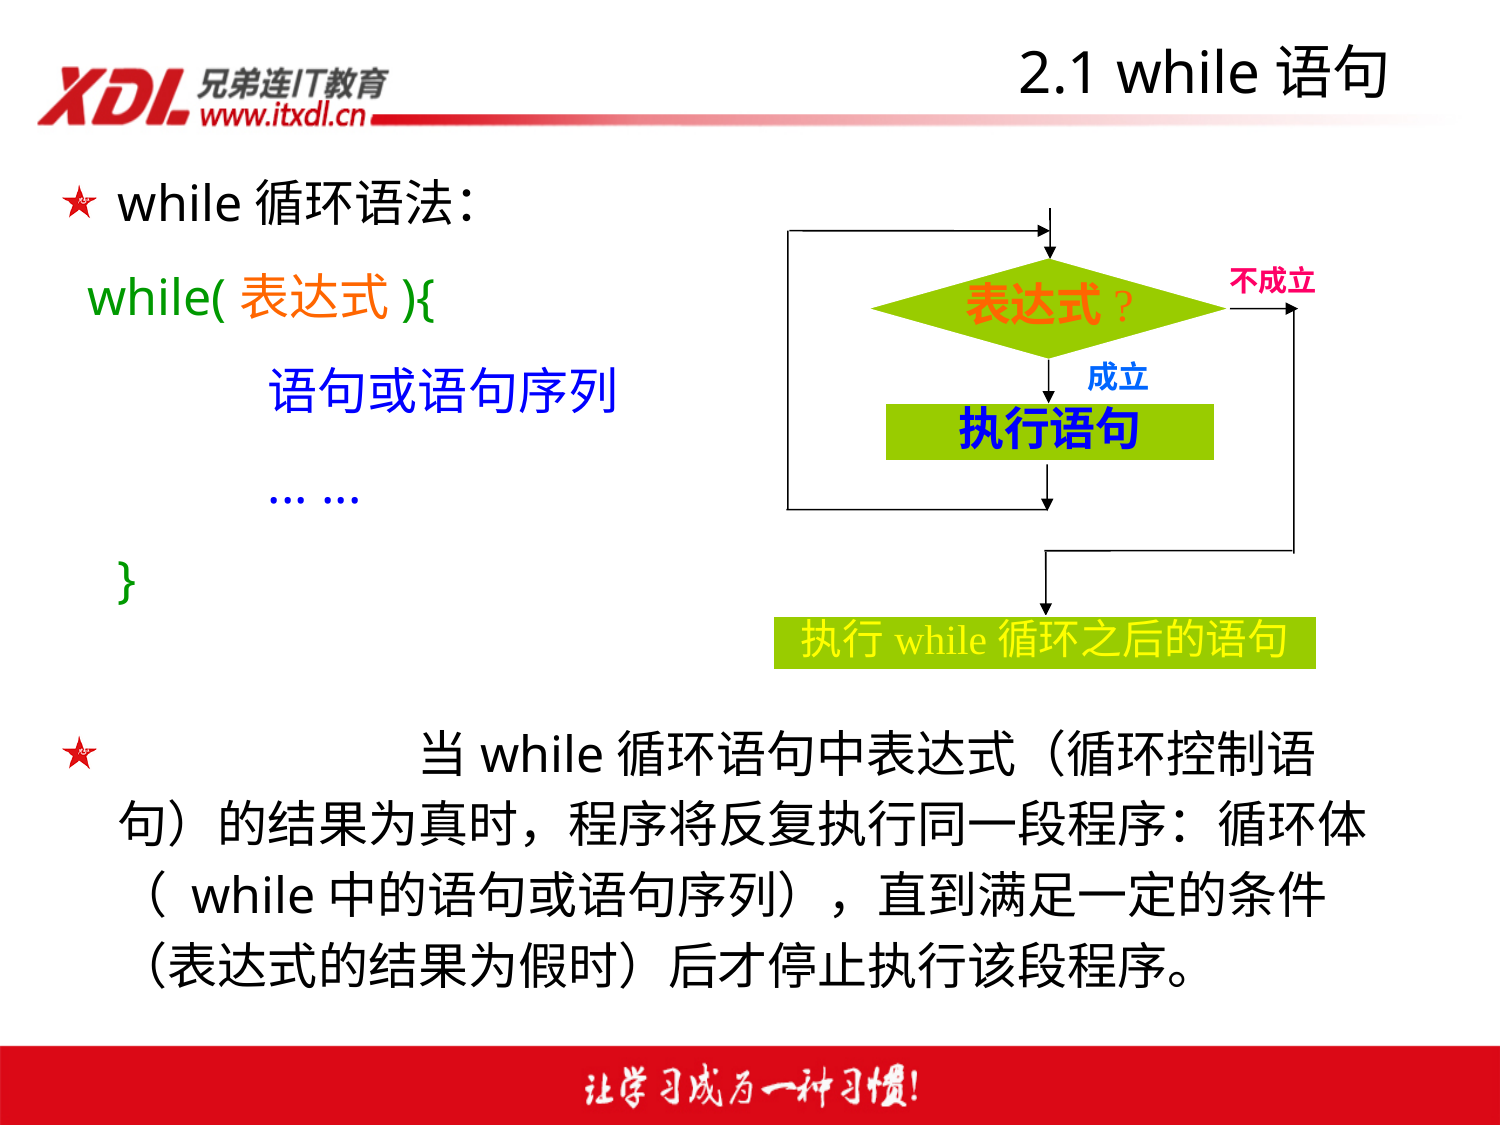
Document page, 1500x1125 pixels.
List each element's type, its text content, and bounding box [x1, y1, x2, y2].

title 2.1 while语句 [339, 23, 1407, 118]
list while循环语法： while(表达式){ 语句或语句序列 ... ... } 当while循环语句中表达式（循环控制语句）的结果为真时，程序将反复执行同一段程序：循环体（ while中的语句或语句序列），直到满足一定的条件（表达式的结果为假时）后才停止执行该段程序。 [46, 164, 1407, 1032]
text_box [773, 207, 1336, 672]
picture [0, 0, 1500, 1125]
